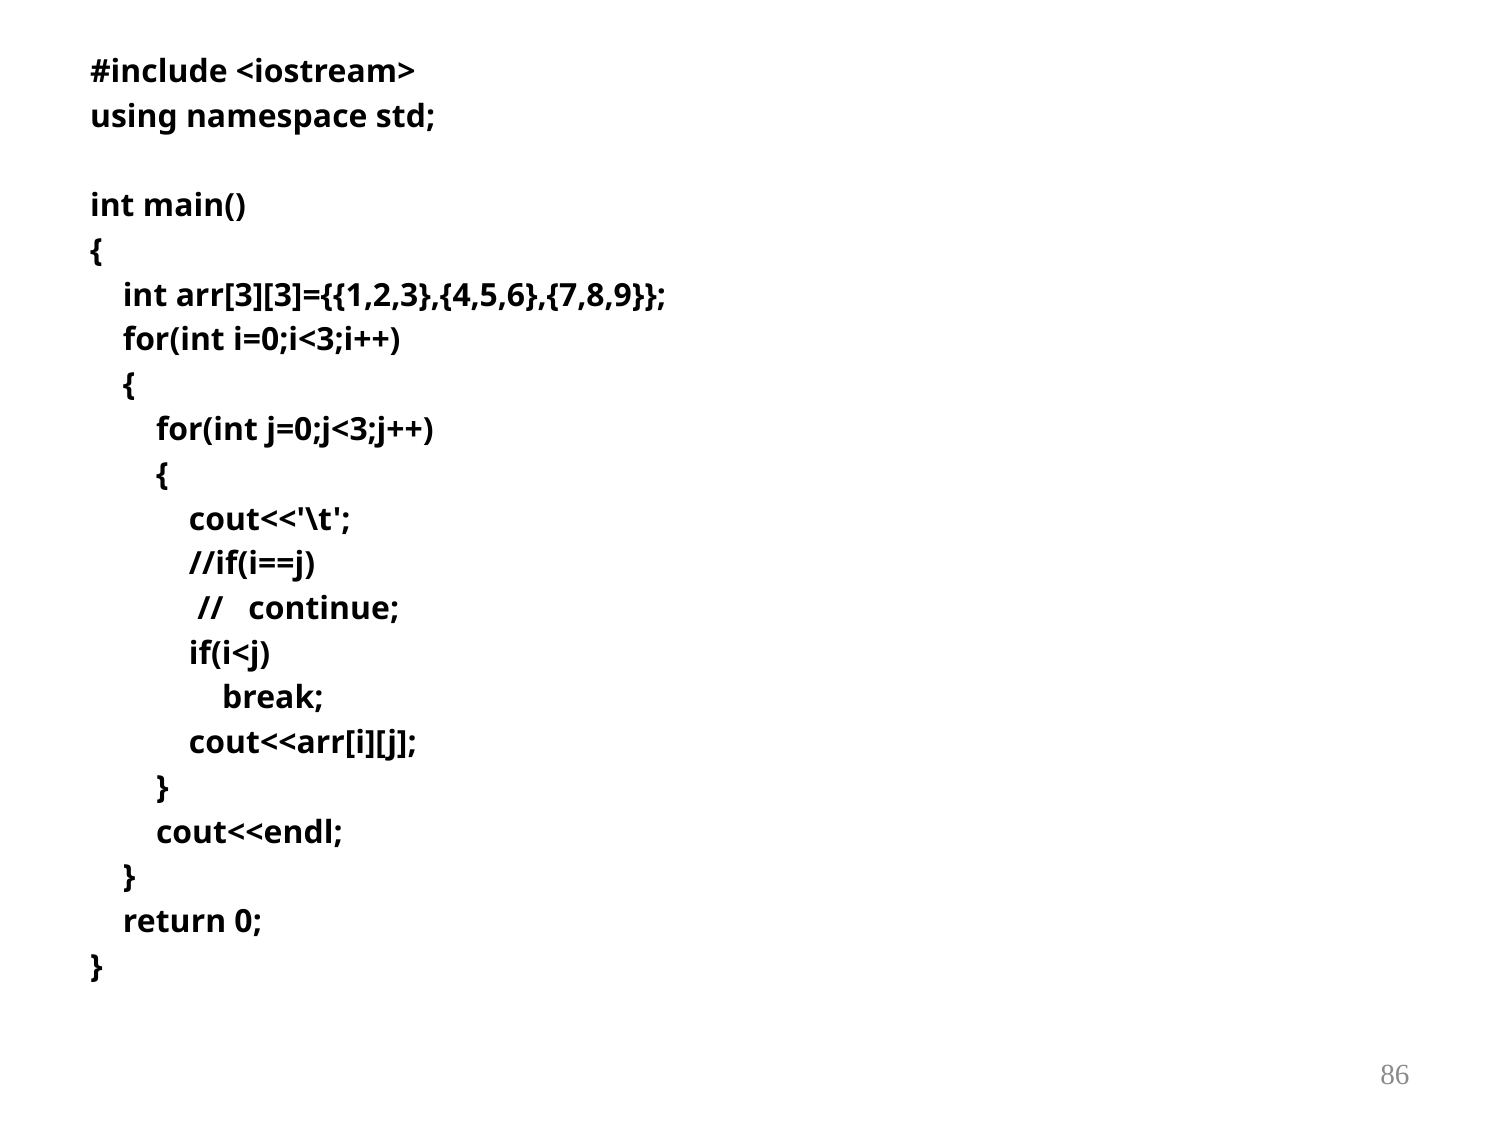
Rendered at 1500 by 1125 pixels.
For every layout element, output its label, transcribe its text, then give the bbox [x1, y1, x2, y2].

list #include <iostream> using namespace std; int main() { int arr[3][3]={{1,2,3},{4,5,6},{7,8,9}}; for(int i=0;i<3;i++) { for(int j=0;j<3;j++) { cout<<'\t'; //if(i==j) // continue; if(i<j) break; cout<<arr[i][j]; } cout<<endl; } return 0; } [75, 42, 1425, 1005]
slide_number 86 [1074, 1042, 1425, 1103]
